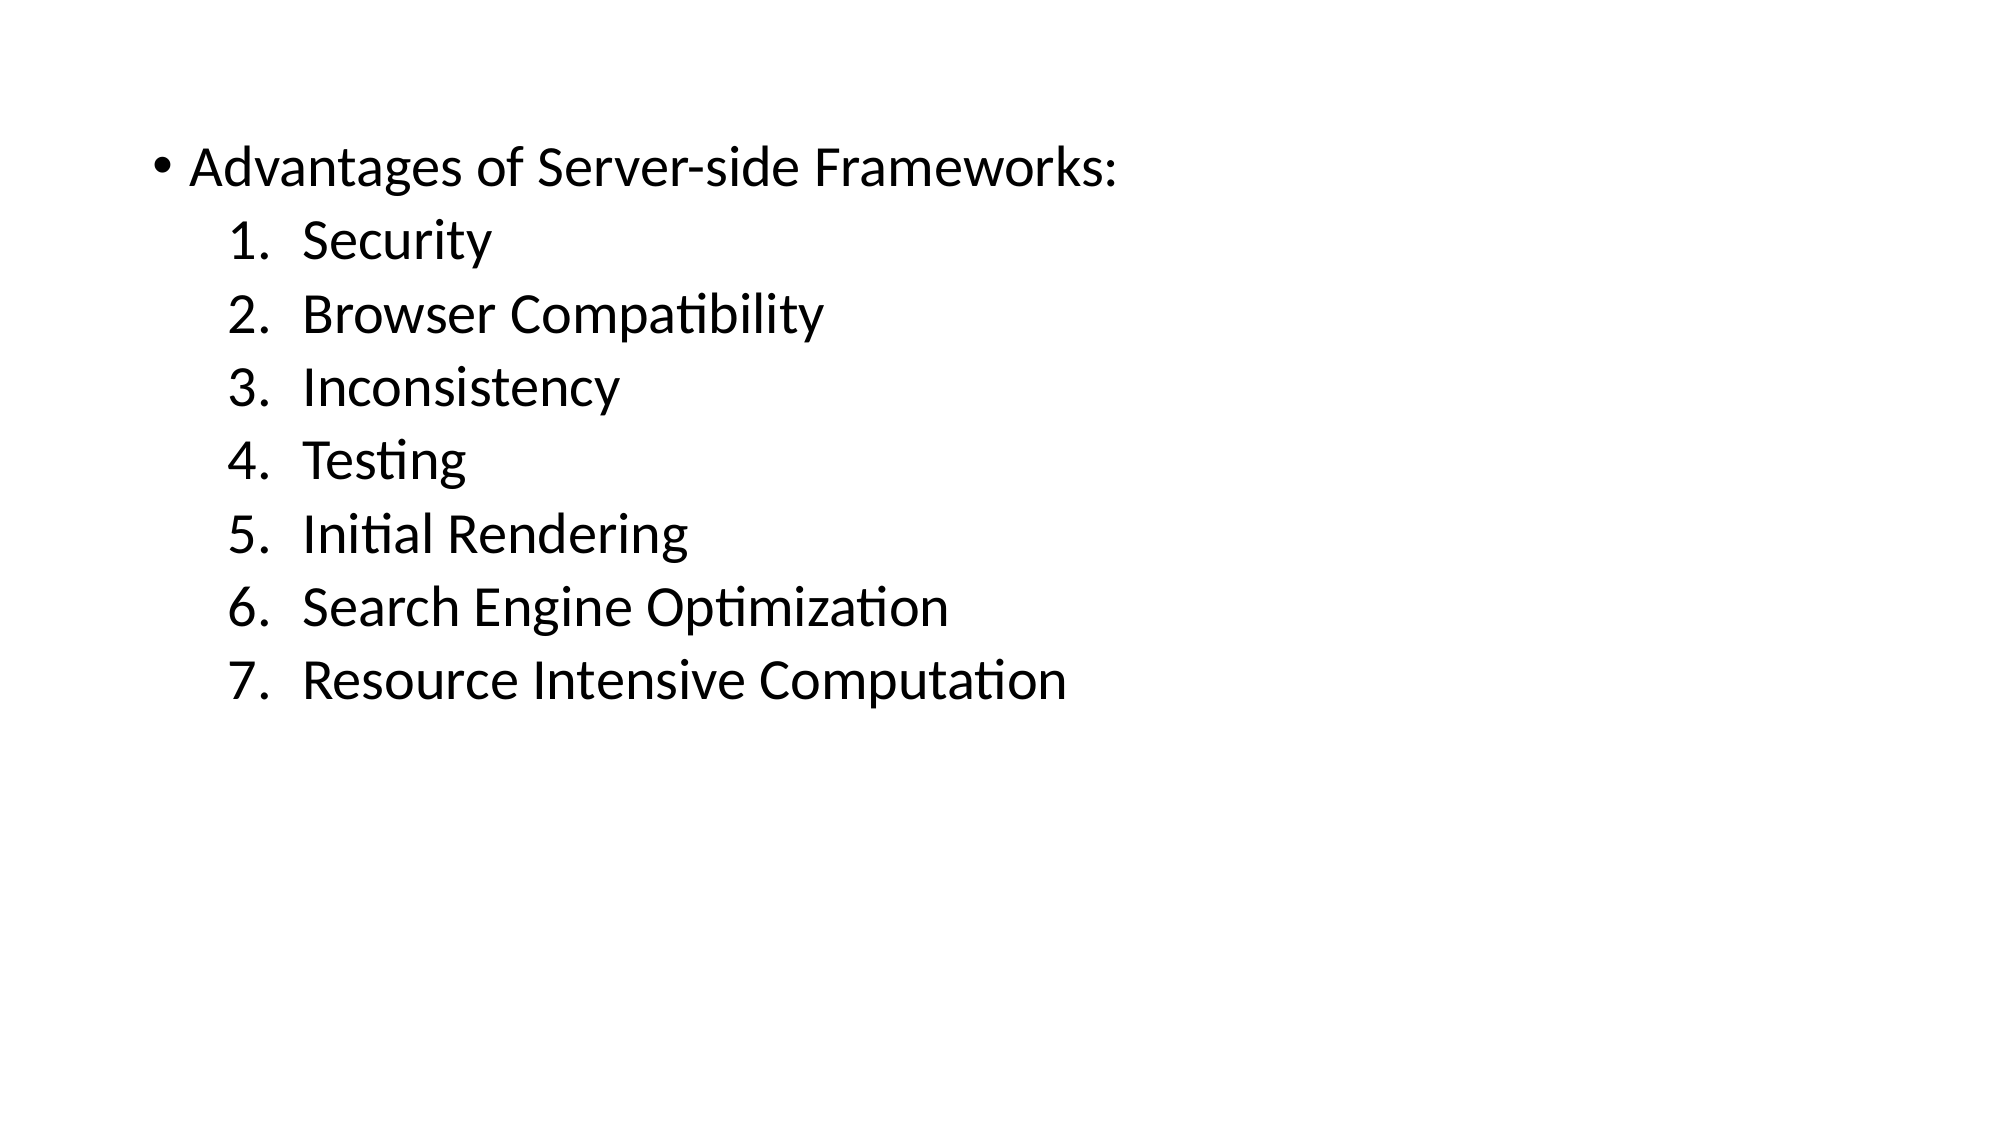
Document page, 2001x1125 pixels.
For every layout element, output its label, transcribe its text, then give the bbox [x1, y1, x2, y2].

list Advantages of Server-side Frameworks: Security Browser Compatibility Inconsistency Testing Initial Rendering Search Engine Optimization Resource Intensive Computation [137, 128, 1863, 1014]
